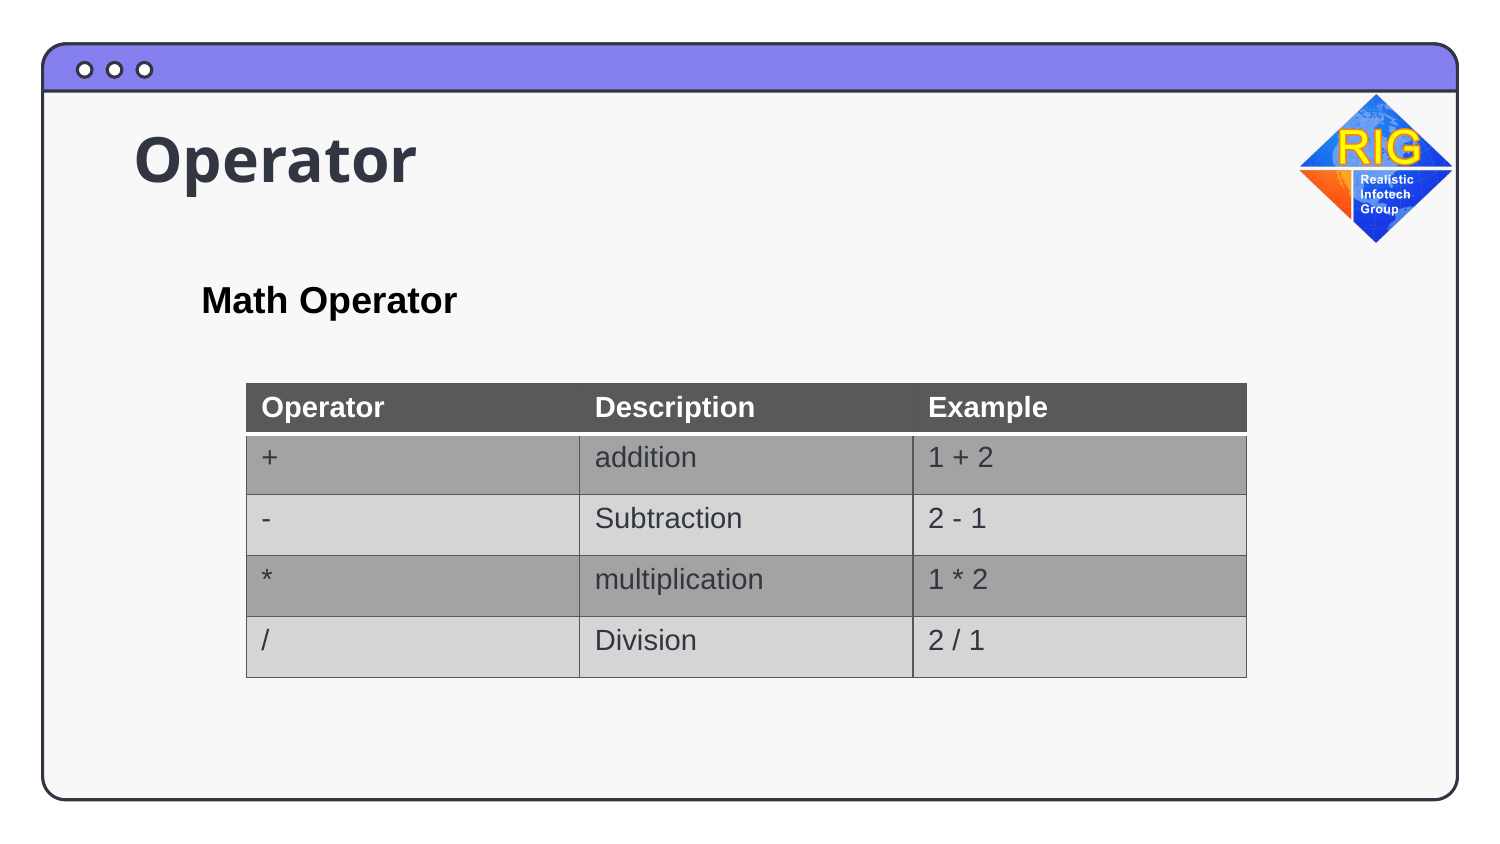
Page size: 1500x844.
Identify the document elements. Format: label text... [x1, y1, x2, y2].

table_cell - [247, 495, 579, 555]
table_cell / [247, 617, 579, 677]
table_cell * [247, 556, 579, 616]
table_header Description [580, 385, 912, 432]
table_cell 2 - 1 [914, 495, 1246, 555]
table_cell Subtraction [580, 495, 912, 555]
table_cell Division [580, 617, 912, 677]
table_header Example [914, 385, 1246, 432]
table_cell 1 * 2 [914, 556, 1246, 616]
table_cell 1 + 2 [914, 436, 1246, 494]
title Operator [118, 93, 1296, 188]
table_cell addition [580, 436, 912, 494]
table_cell multiplication [580, 556, 912, 616]
text_box Math Operator [186, 268, 570, 328]
picture [1299, 92, 1453, 246]
table_cell 2 / 1 [914, 617, 1246, 677]
table_header Operator [247, 385, 579, 432]
table_cell + [247, 436, 579, 494]
